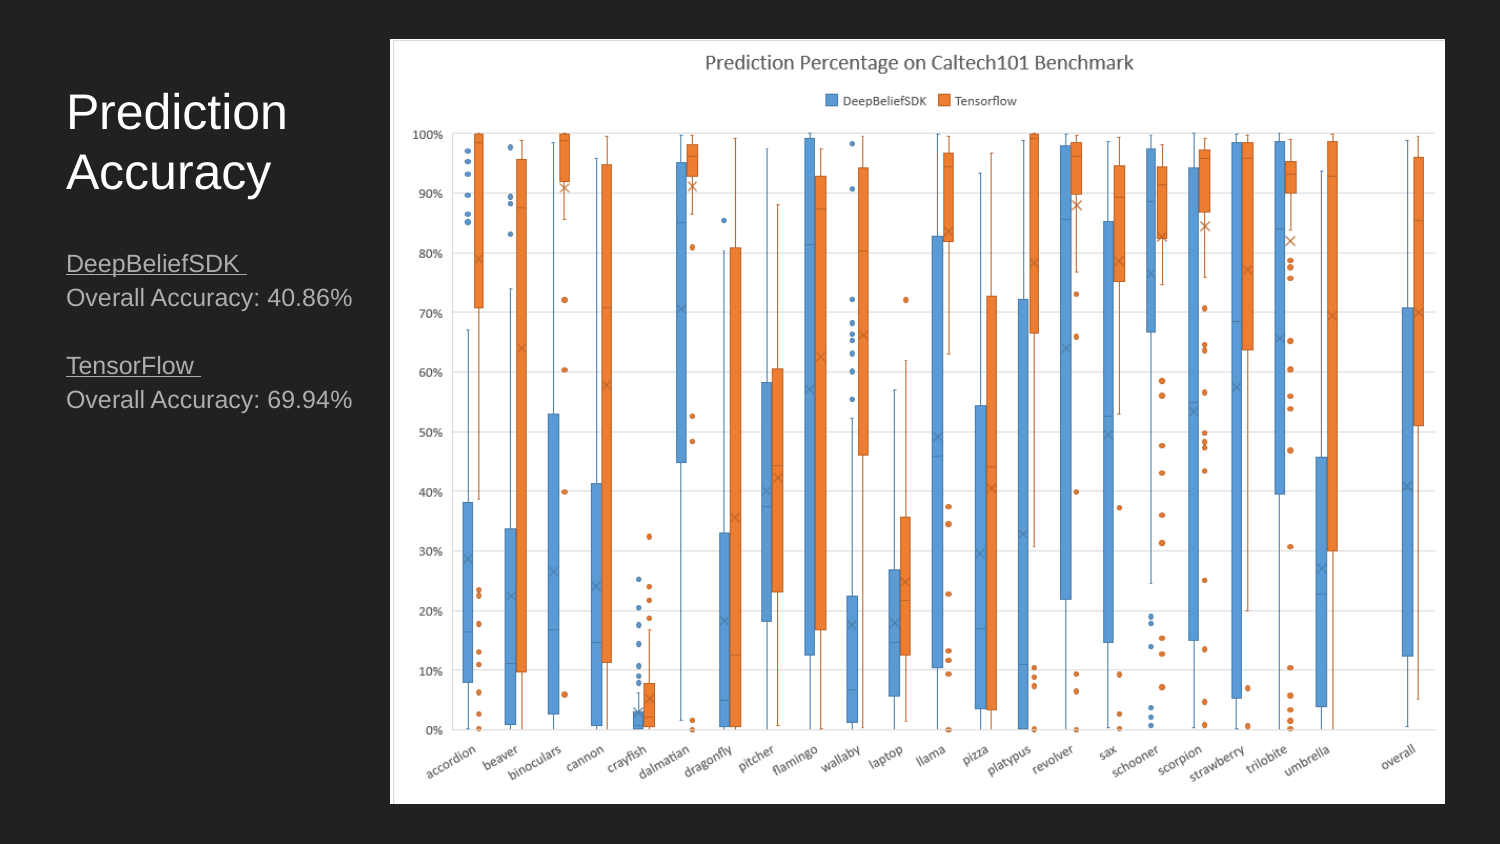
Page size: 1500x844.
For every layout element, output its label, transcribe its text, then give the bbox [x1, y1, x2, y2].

title Prediction Accuracy [51, 91, 357, 216]
list DeepBeliefSDK Overall Accuracy: 40.86% TensorFlow Overall Accuracy: 69.94% [51, 227, 384, 750]
picture [390, 39, 1445, 805]
